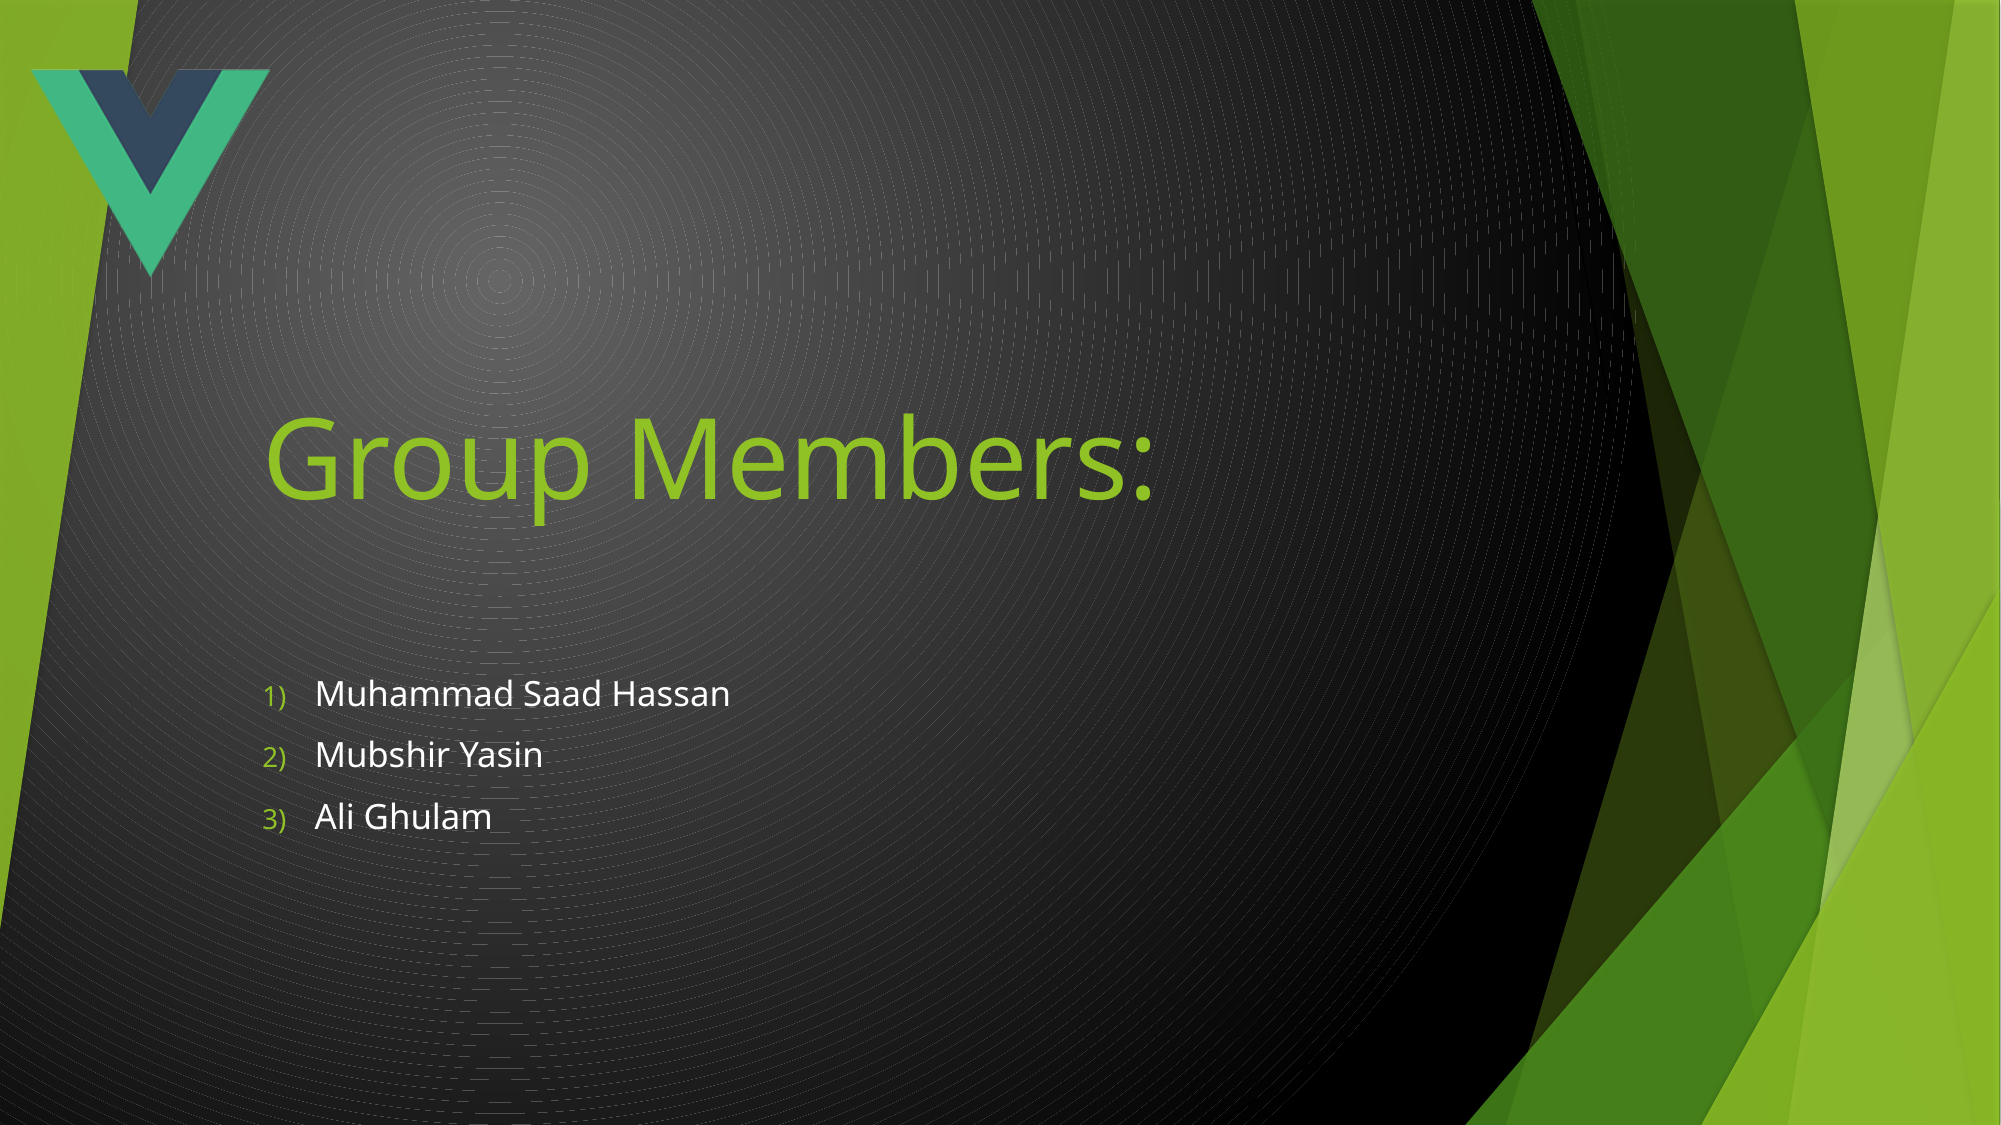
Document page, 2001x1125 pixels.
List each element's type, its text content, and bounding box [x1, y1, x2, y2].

subtitle Muhammad Saad Hassan Mubshir Yasin Ali Ghulam [247, 664, 1522, 845]
picture [30, 53, 271, 294]
title Group Members: [247, 394, 1522, 664]
